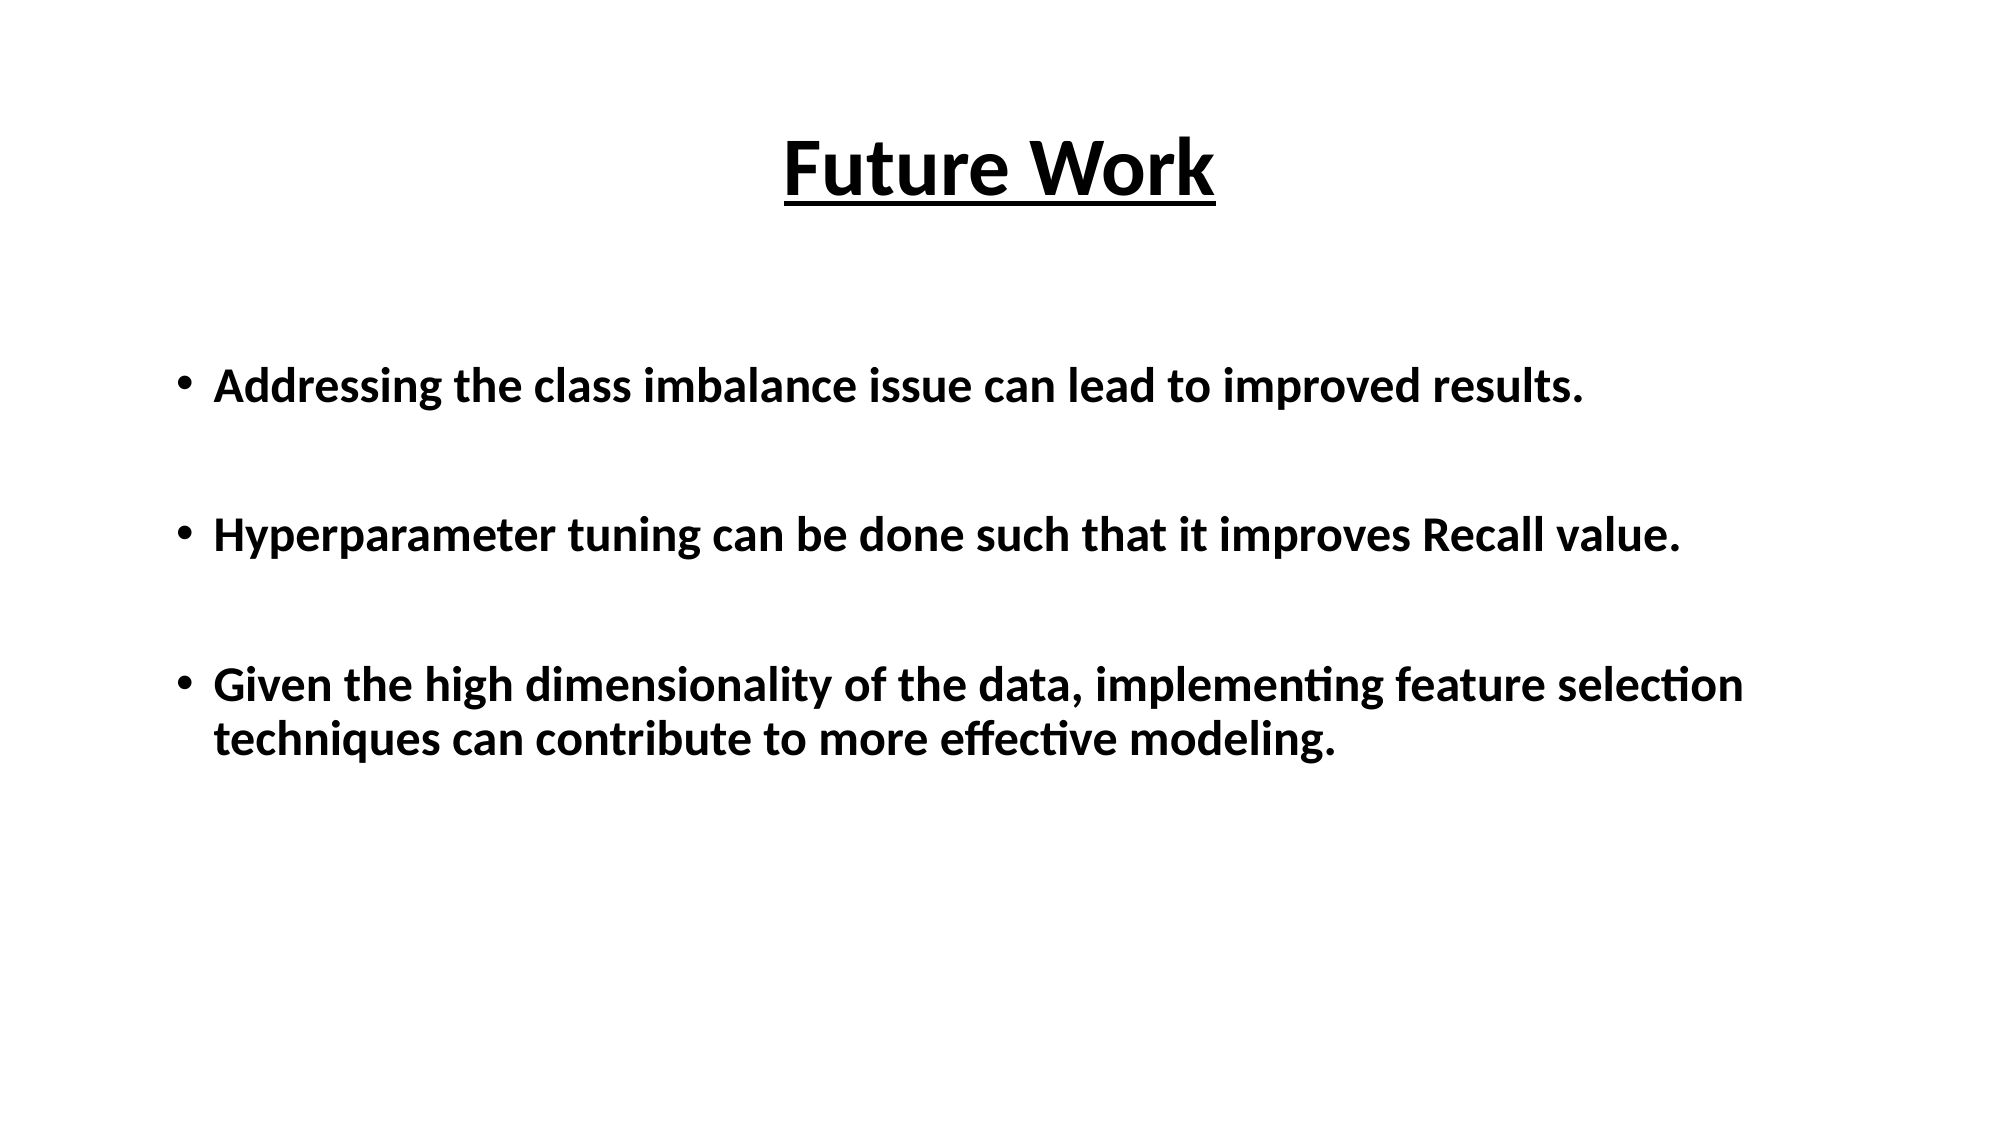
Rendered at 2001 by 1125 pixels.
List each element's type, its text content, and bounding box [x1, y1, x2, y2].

title Future Work [137, 59, 1863, 278]
list Addressing the class imbalance issue can lead to improved results. Hyperparameter tuning can be done such that it improves Recall value. Given the high dimensionality of the data, implementing feature selection techniques can contribute to more effective modeling. [161, 351, 1887, 1066]
